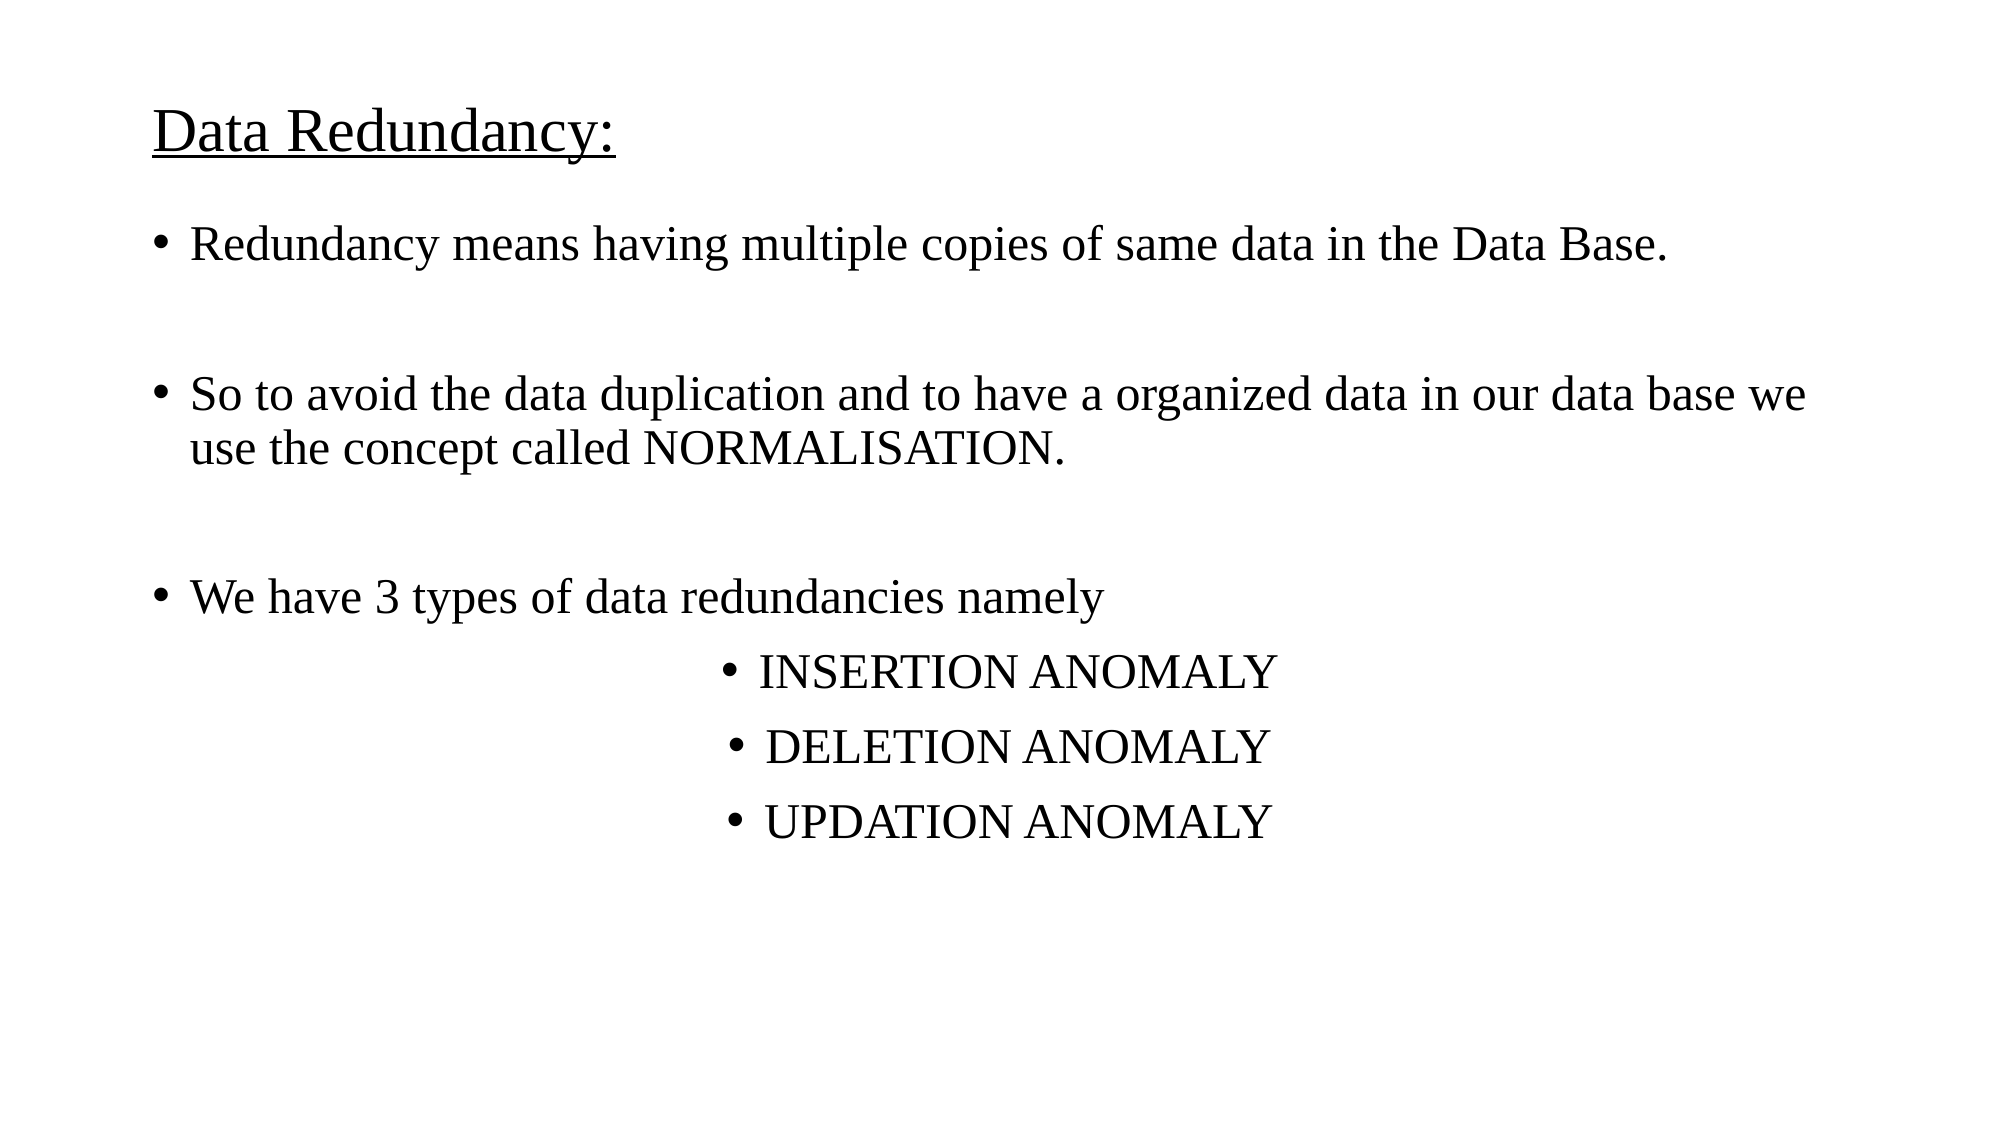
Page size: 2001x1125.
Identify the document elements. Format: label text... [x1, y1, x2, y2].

title Data Redundancy: [137, 59, 1863, 209]
list Redundancy means having multiple copies of same data in the Data Base. So to avoid the data duplication and to have a organized data in our data base we use the concept called NORMALISATION. We have 3 types of data redundancies namely INSERTION ANOMALY DELETION ANOMALY UPDATION ANOMALY [137, 209, 1863, 924]
